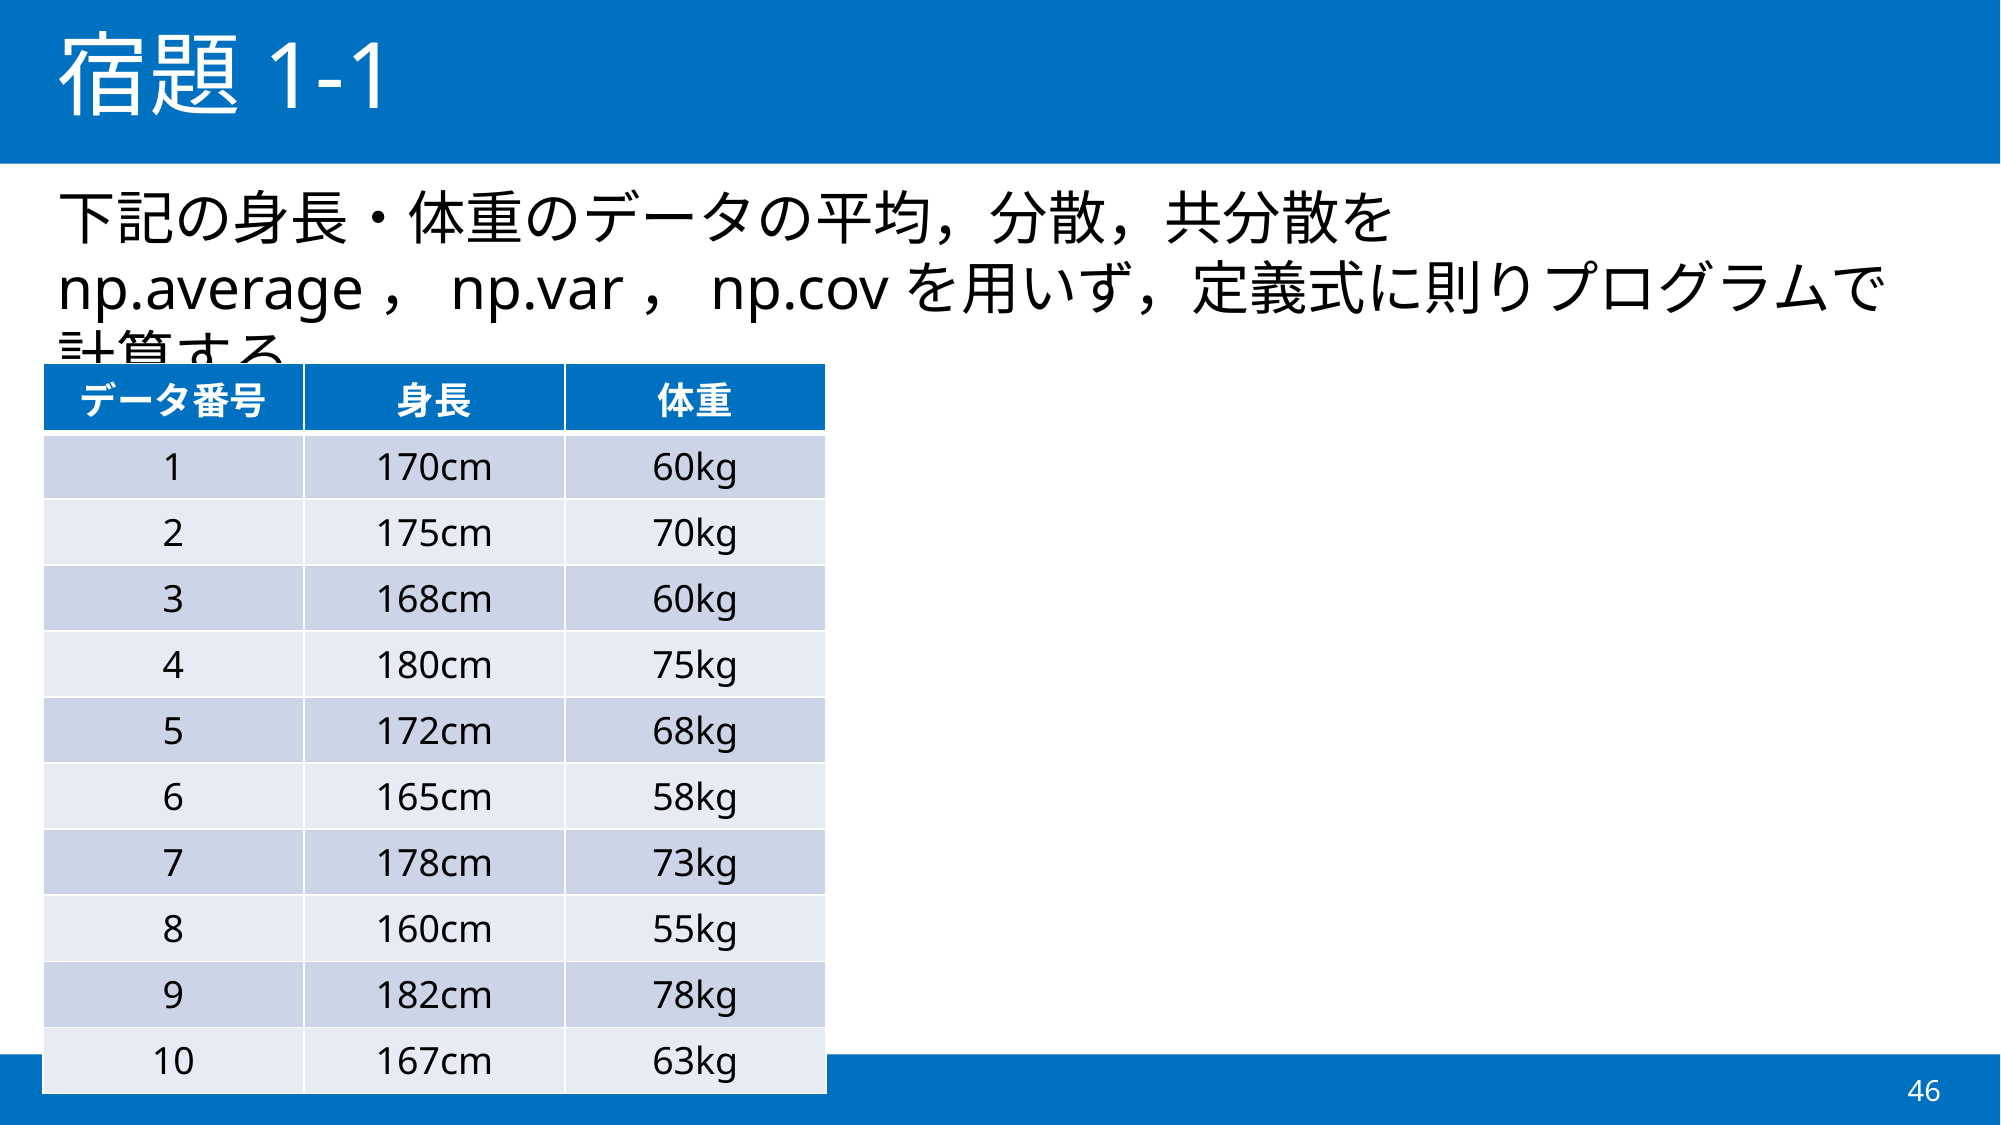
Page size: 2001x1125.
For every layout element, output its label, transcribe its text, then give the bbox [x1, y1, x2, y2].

table_cell 60kg [566, 566, 825, 630]
table_cell 73kg [566, 830, 825, 894]
table_cell 9 [44, 962, 303, 1027]
table_cell 175cm [305, 500, 564, 564]
table_header データ番号 [44, 364, 303, 430]
table_cell 182cm [305, 962, 564, 1027]
slide_number 46 [1506, 1061, 1957, 1122]
table_cell 4 [44, 632, 303, 696]
title 宿題1-1 [42, 8, 1957, 149]
table_cell 3 [44, 566, 303, 630]
table_cell 160cm [305, 896, 564, 961]
table_cell 78kg [566, 962, 825, 1027]
table_cell 10 [44, 1028, 303, 1093]
table_cell 75kg [566, 632, 825, 696]
table_cell 7 [44, 830, 303, 894]
table_cell 63kg [566, 1028, 825, 1093]
table_cell 8 [44, 896, 303, 961]
table_cell 68kg [566, 698, 825, 762]
table_cell 167cm [305, 1028, 564, 1093]
table_cell 178cm [305, 830, 564, 894]
table_cell 55kg [566, 896, 825, 961]
table_cell 180cm [305, 632, 564, 696]
table_cell 170cm [305, 436, 564, 498]
table_cell 168cm [305, 566, 564, 630]
table_cell 172cm [305, 698, 564, 762]
table_cell 2 [44, 500, 303, 564]
table_cell 60kg [566, 436, 825, 498]
table_cell 70kg [566, 500, 825, 564]
list 下記の身長・体重のデータの平均，分散，共分散をnp.average，np.var，np.covを用いず，定義式に則りプログラムで計算する [42, 173, 1957, 1040]
table_cell 165cm [305, 764, 564, 828]
table_header 体重 [566, 364, 825, 430]
table_header 身長 [305, 364, 564, 430]
table_cell 6 [44, 764, 303, 828]
table_cell 1 [44, 436, 303, 498]
table_cell 58kg [566, 764, 825, 828]
table_cell 5 [44, 698, 303, 762]
